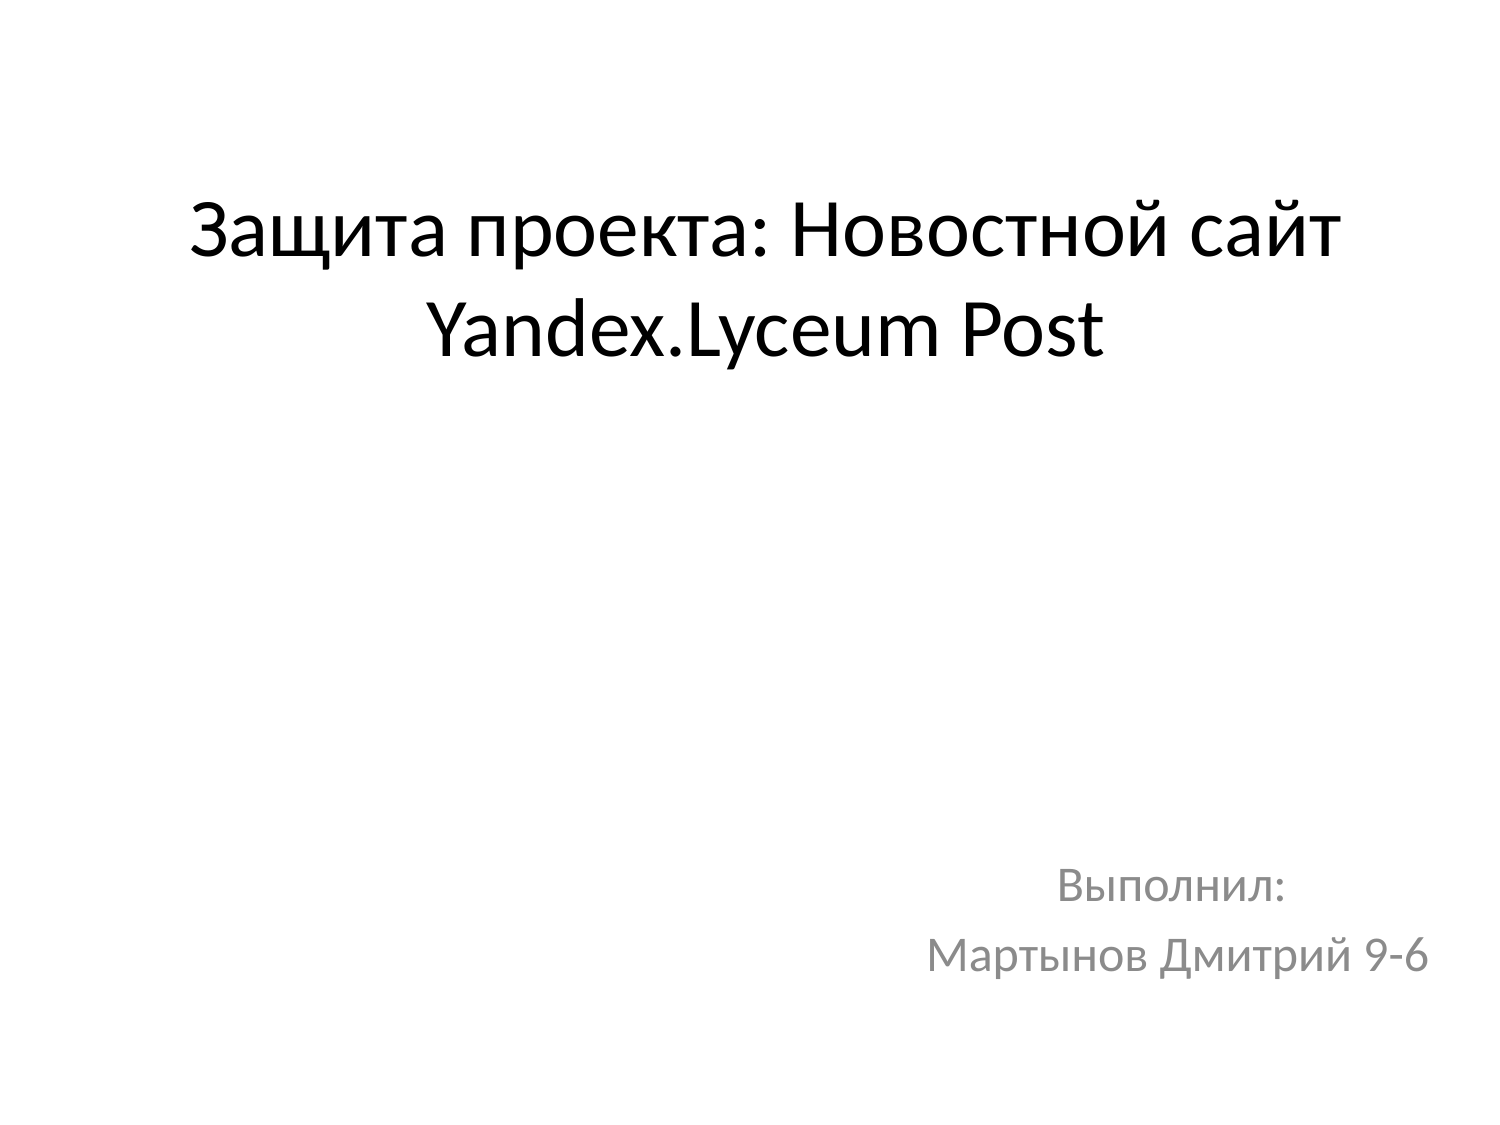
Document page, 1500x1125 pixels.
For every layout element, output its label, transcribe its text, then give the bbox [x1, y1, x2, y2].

title Защита проекта: Новостной сайт Yandex.Lyceum Post [128, 152, 1404, 394]
subtitle Выполнил: Мартынов Дмитрий 9-6 [808, 843, 1500, 1125]
